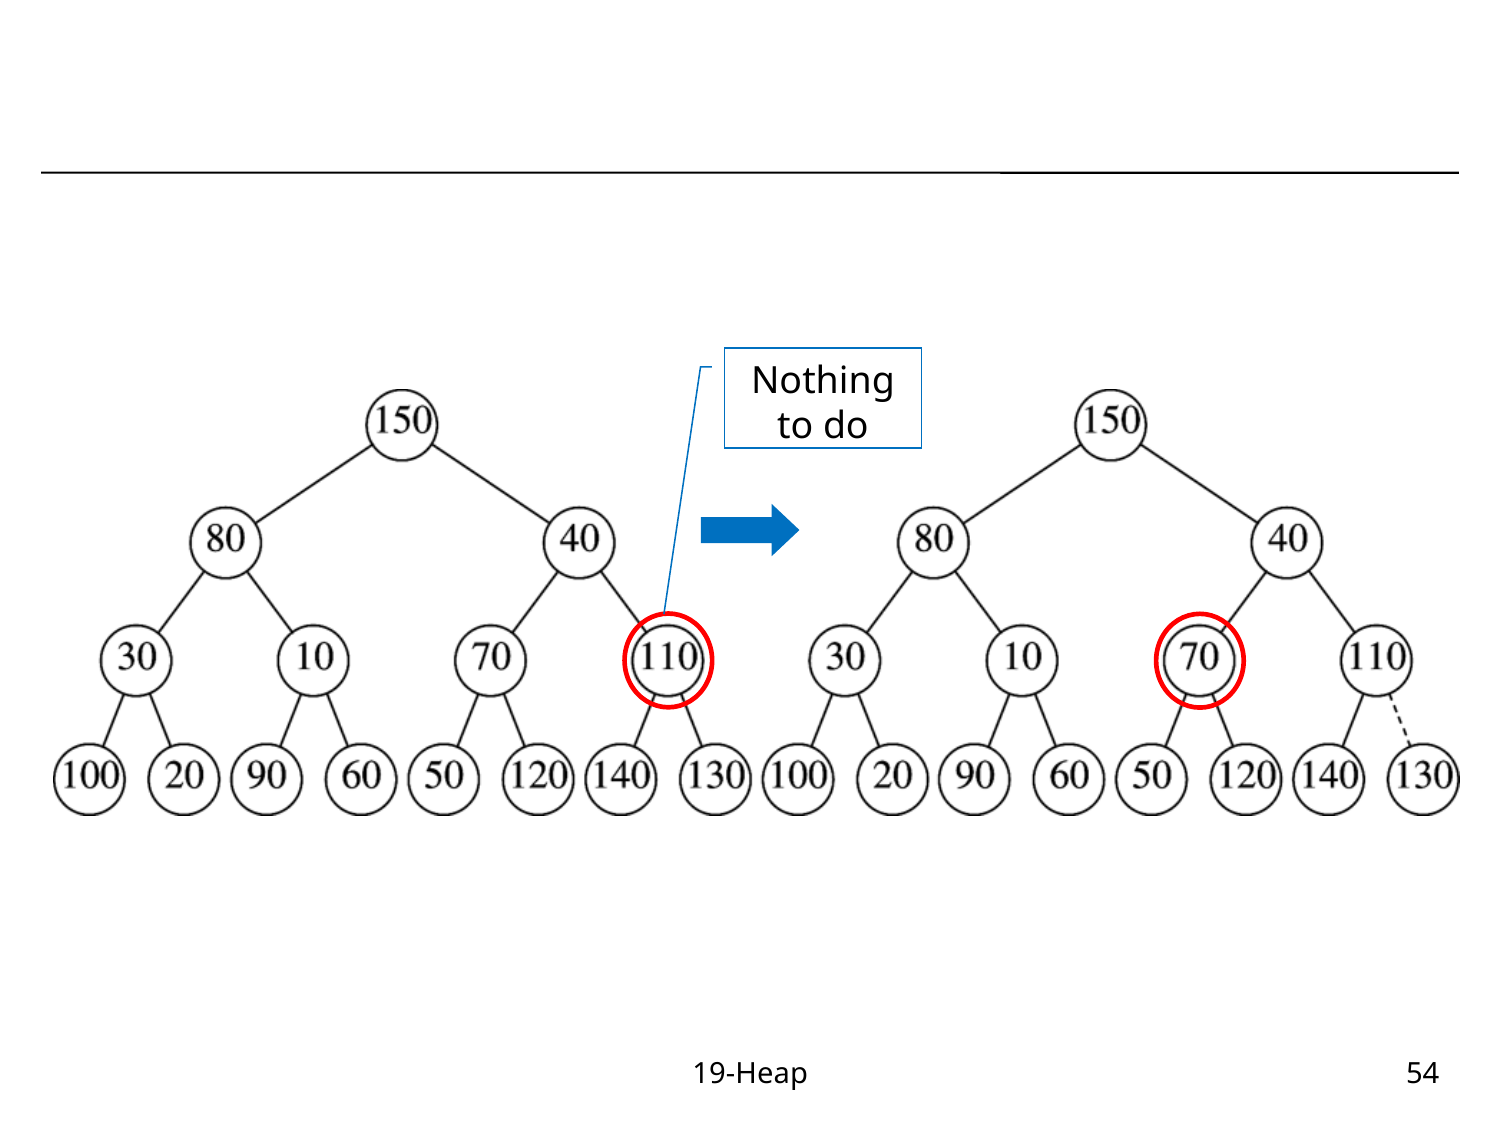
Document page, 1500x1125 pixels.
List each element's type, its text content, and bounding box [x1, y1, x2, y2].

text_box Nothing to do [724, 348, 922, 388]
slide_number 54 [1104, 1046, 1455, 1125]
footer 19-Heap [502, 1046, 999, 1125]
picture [52, 389, 1460, 816]
